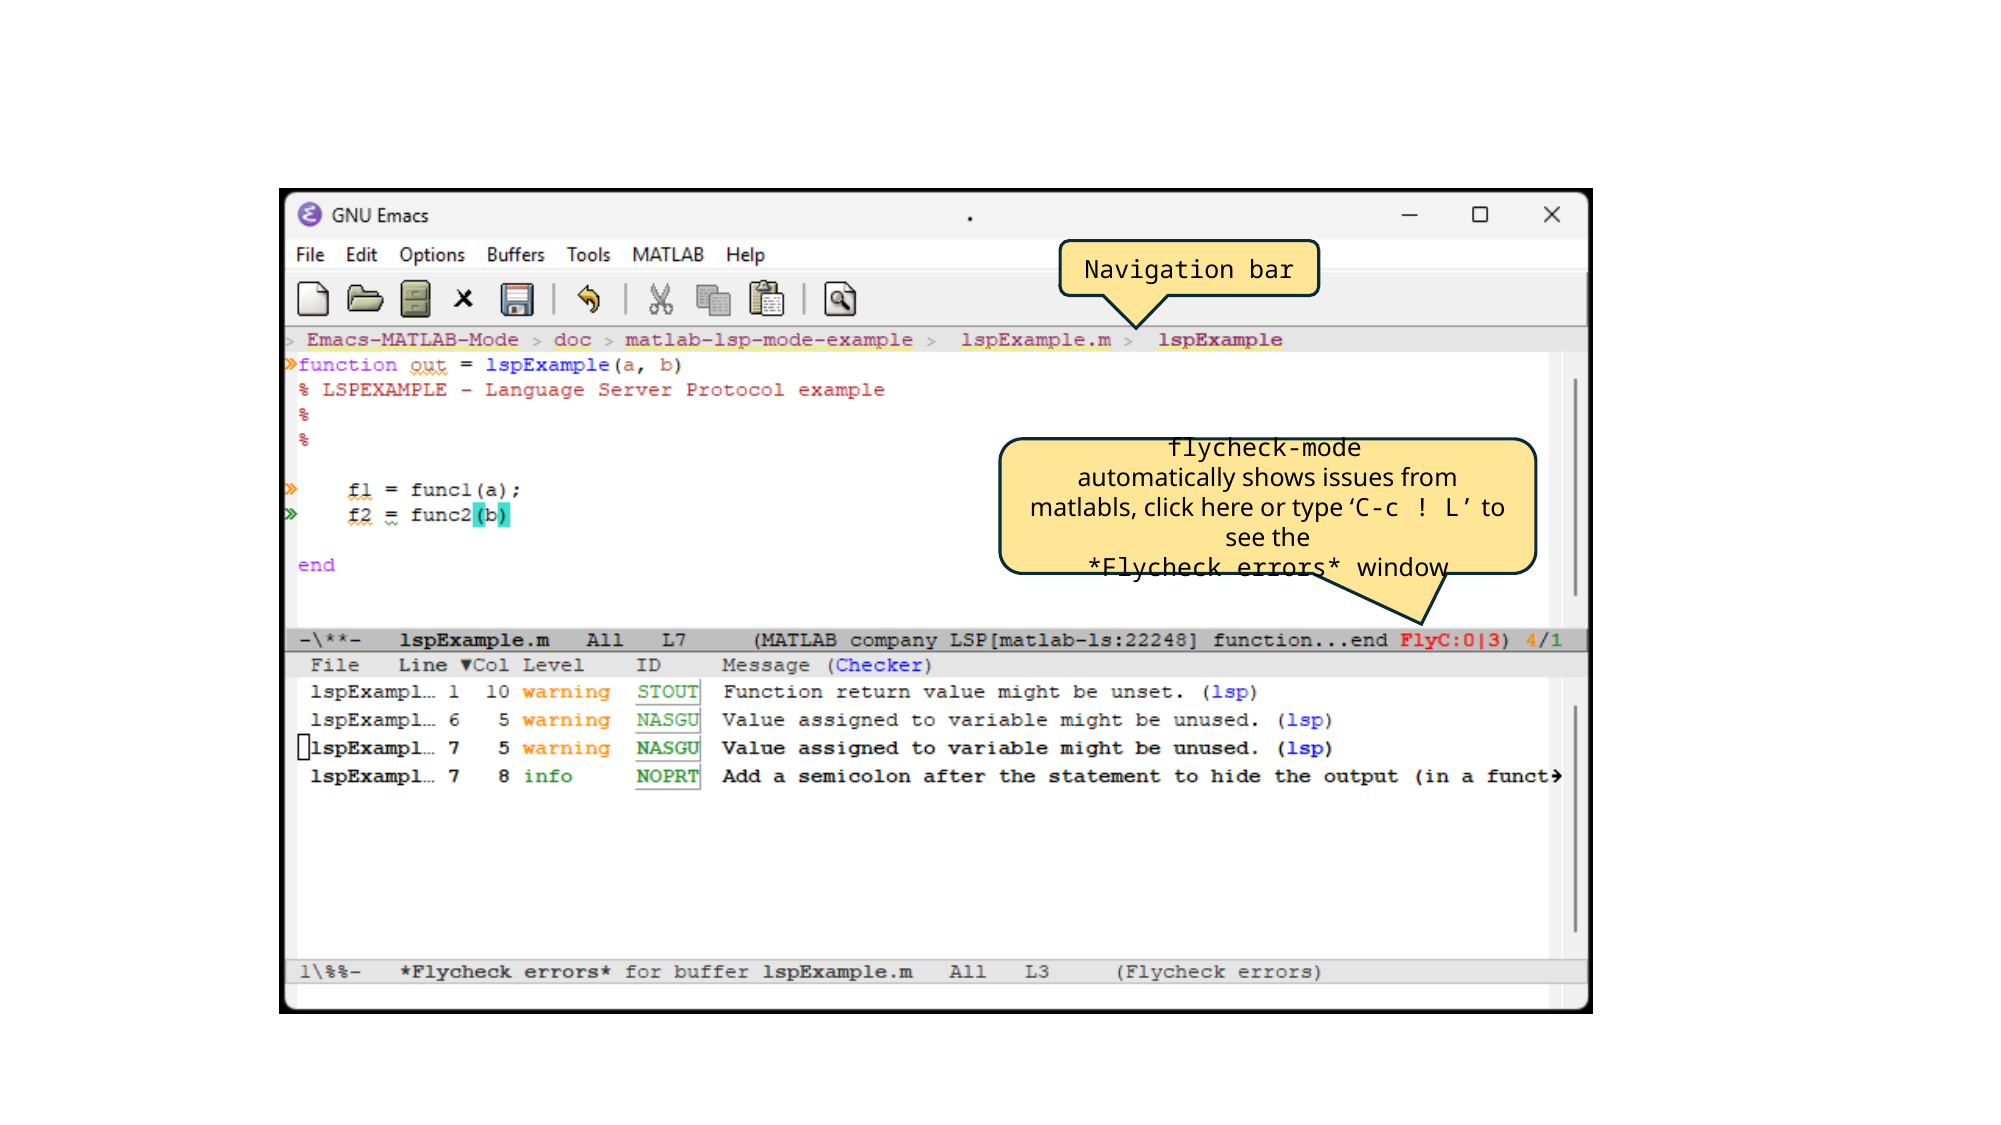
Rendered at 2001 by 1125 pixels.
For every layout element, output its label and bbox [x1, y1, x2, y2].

picture [278, 188, 1593, 1015]
